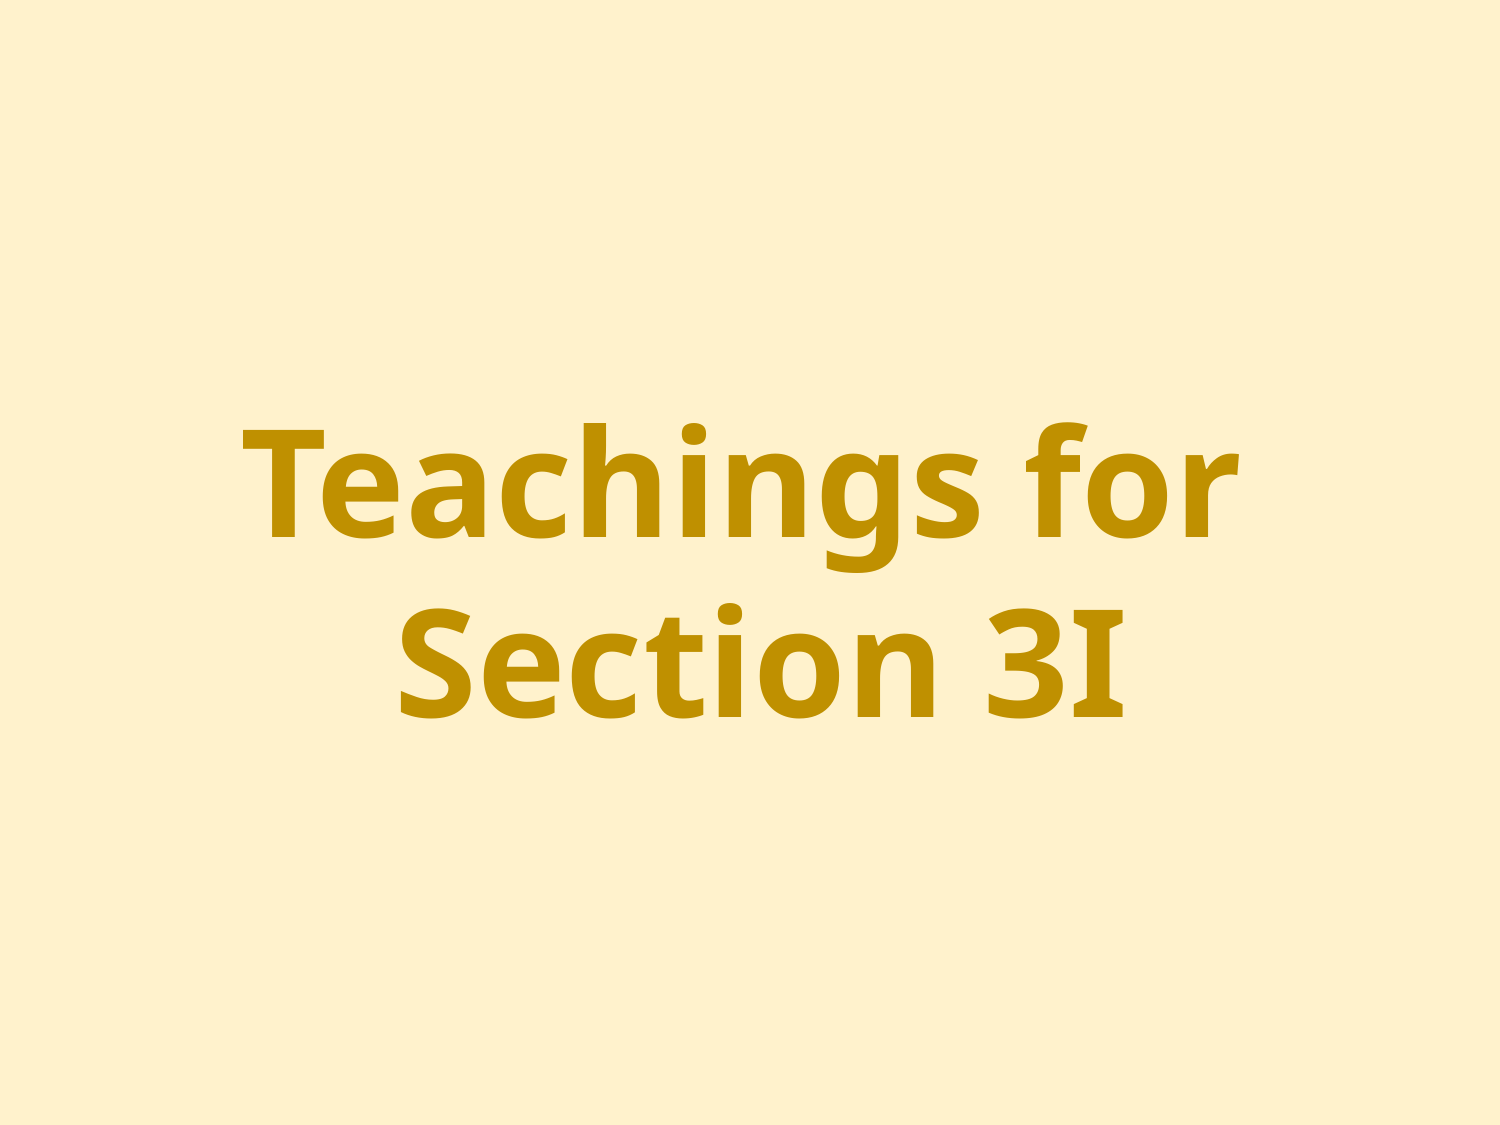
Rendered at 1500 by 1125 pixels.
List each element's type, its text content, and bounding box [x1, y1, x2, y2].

text_box Teachings for Section 3I [225, 379, 1298, 755]
